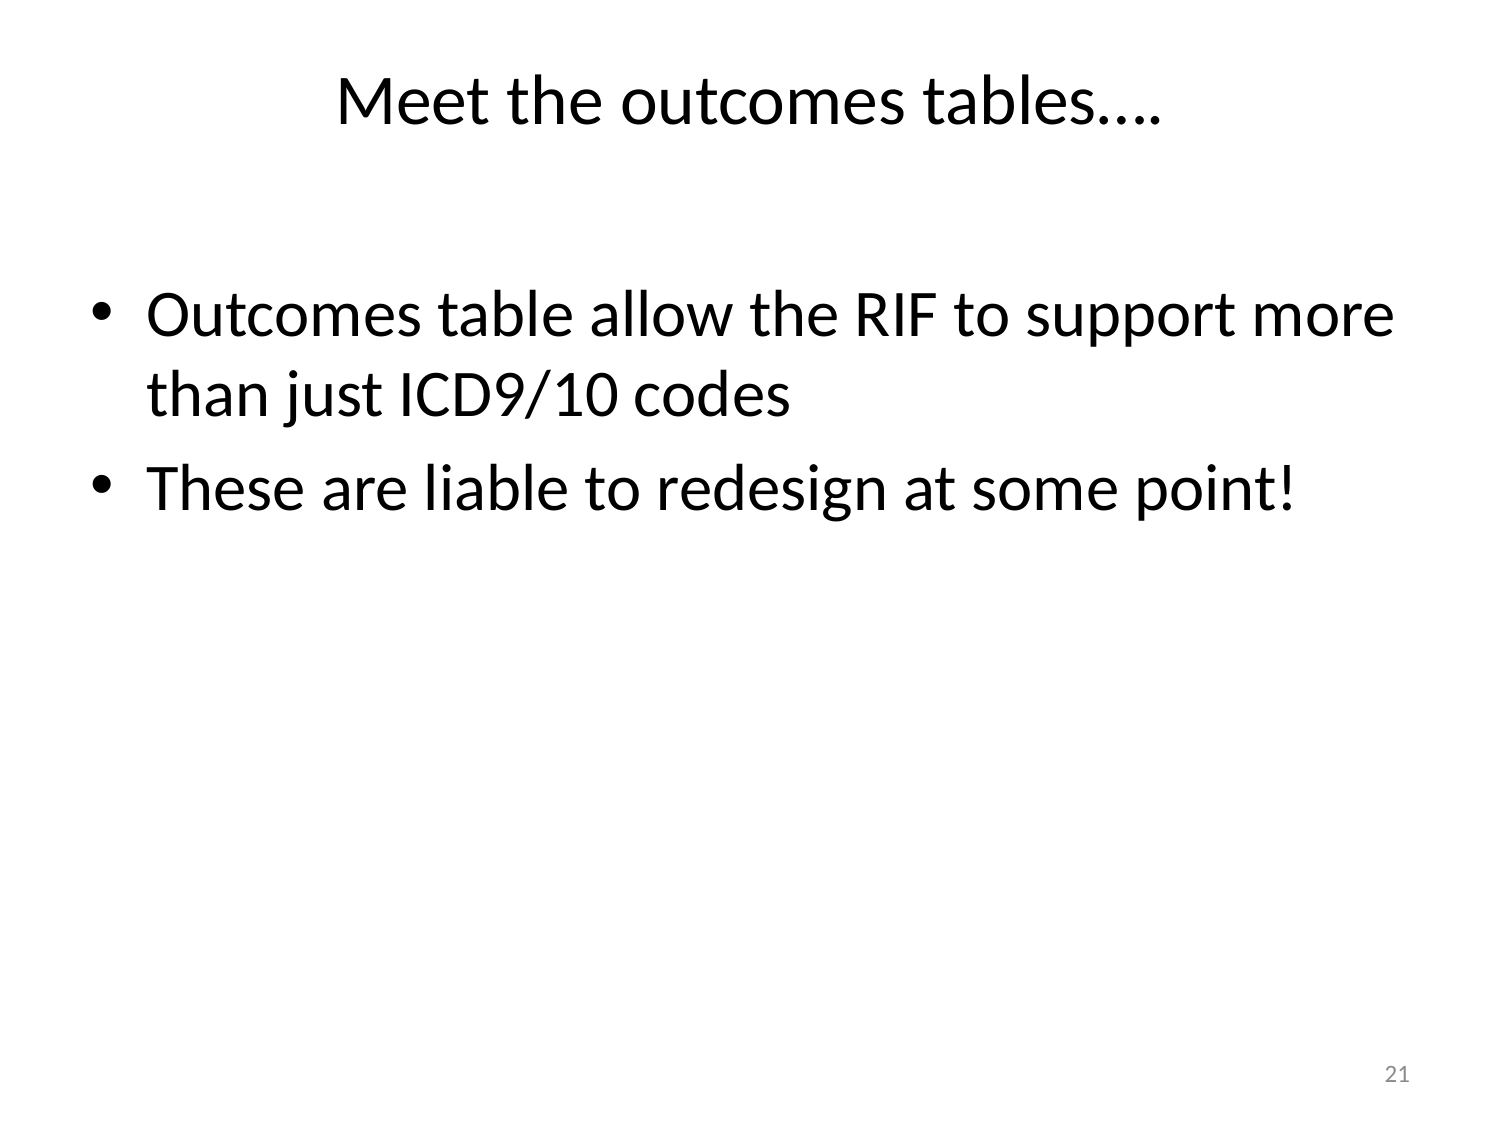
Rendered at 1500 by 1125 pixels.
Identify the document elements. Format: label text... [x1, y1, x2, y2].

slide_number 21 [1074, 1042, 1425, 1103]
list Outcomes table allow the RIF to support more than just ICD9/10 codes These are liable to redesign at some point! [75, 262, 1425, 1005]
title Meet the outcomes tables…. [75, 45, 1425, 233]
